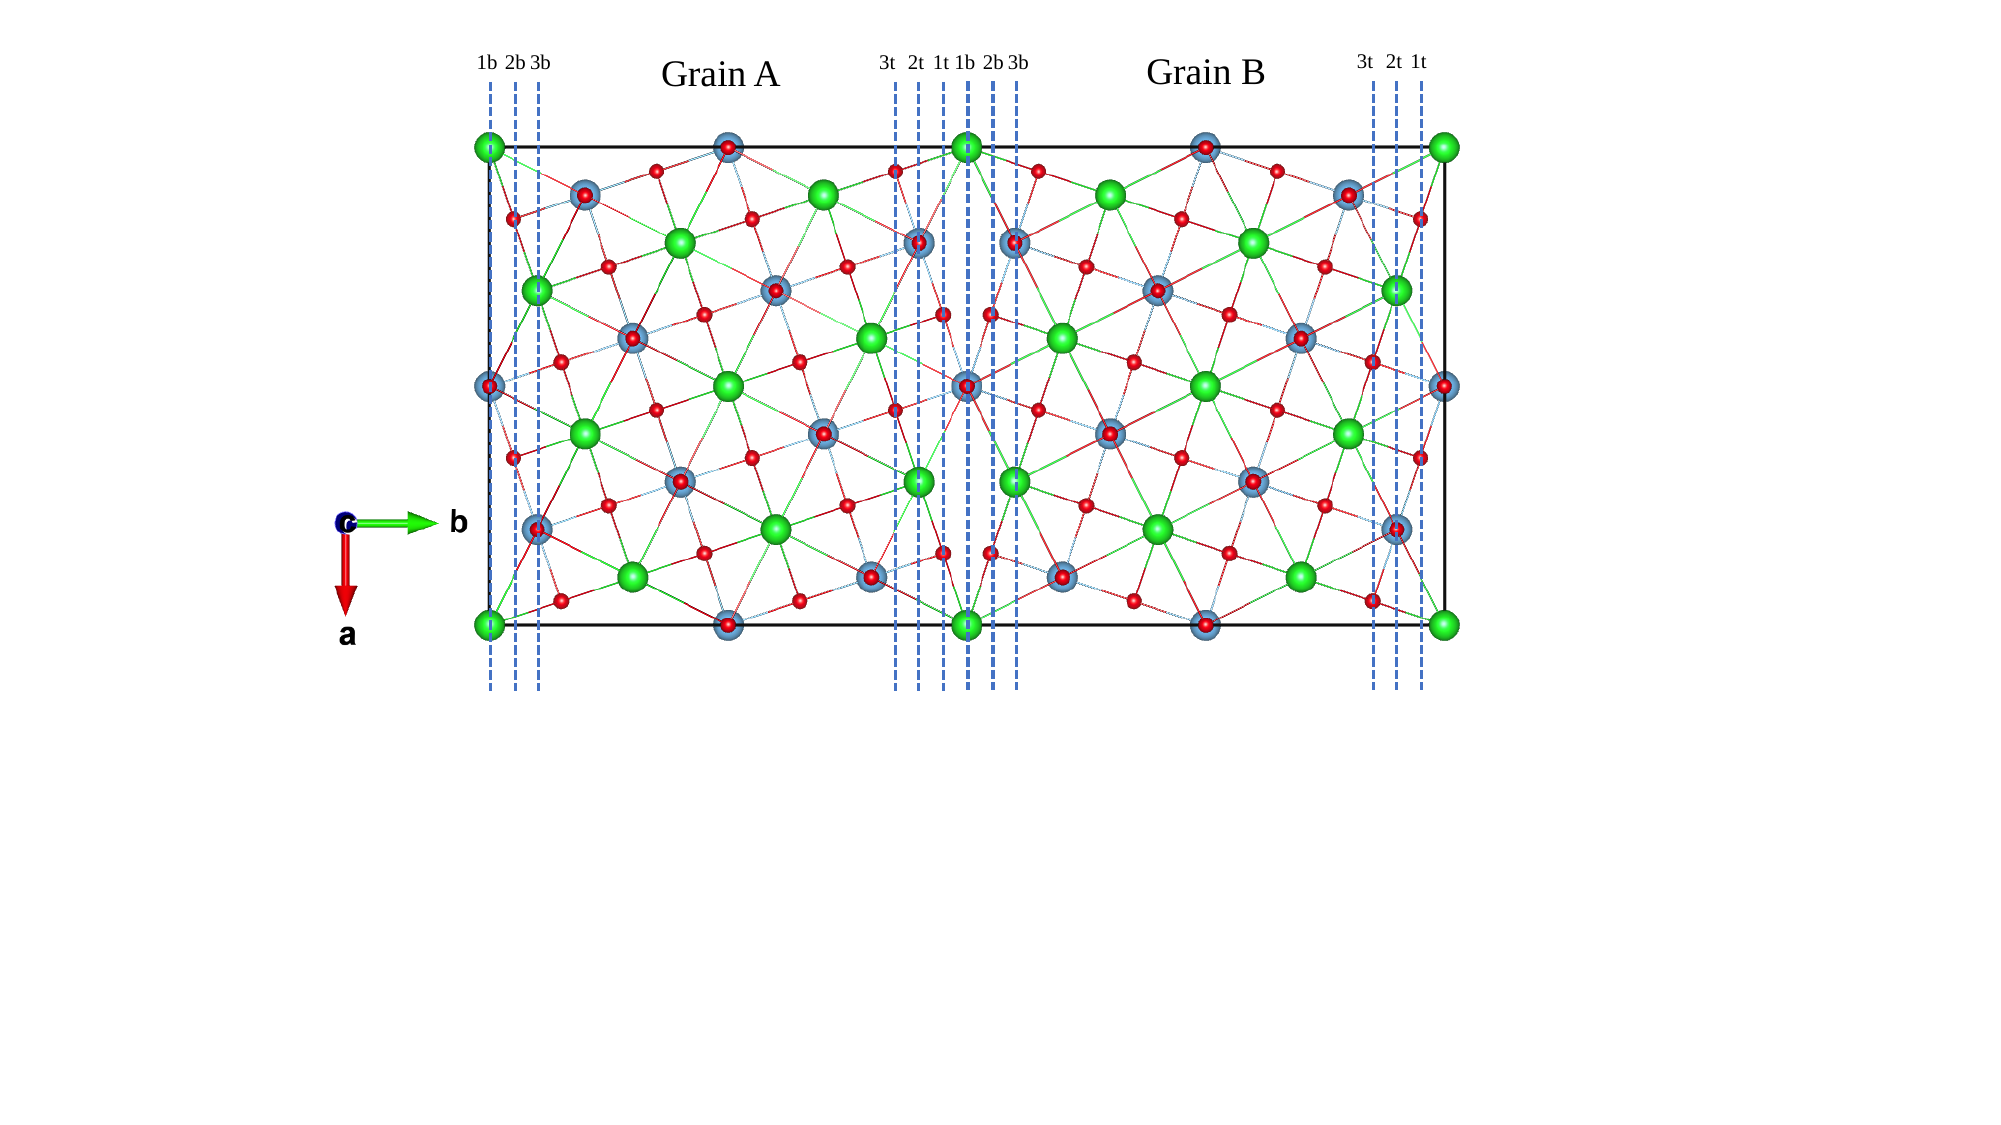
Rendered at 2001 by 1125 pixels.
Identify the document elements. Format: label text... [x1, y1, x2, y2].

picture [896, 126, 918, 647]
text_box 1b [461, 41, 490, 82]
picture [1374, 126, 1396, 647]
picture [516, 126, 538, 647]
picture [944, 126, 967, 647]
text_box 2b [490, 41, 515, 82]
text_box 3b [515, 41, 567, 82]
picture [491, 126, 515, 647]
picture [919, 126, 943, 647]
text_box Grain B [1131, 39, 1282, 100]
picture [1397, 126, 1421, 647]
picture [1422, 126, 1462, 647]
text_box 2t [1371, 40, 1395, 81]
text_box 1t [1395, 40, 1442, 81]
text_box 3t [1342, 40, 1371, 81]
text_box Grain A [646, 41, 796, 102]
text_box 3b [993, 41, 1044, 81]
picture [539, 126, 895, 647]
text_box 1b [939, 40, 968, 81]
picture [994, 126, 1016, 647]
picture [969, 126, 992, 647]
text_box 3t [864, 41, 893, 81]
text_box 2t [893, 41, 918, 81]
text_box 2b [968, 40, 1019, 81]
picture [331, 126, 490, 647]
picture [1017, 126, 1373, 647]
text_box 1t [918, 41, 943, 82]
